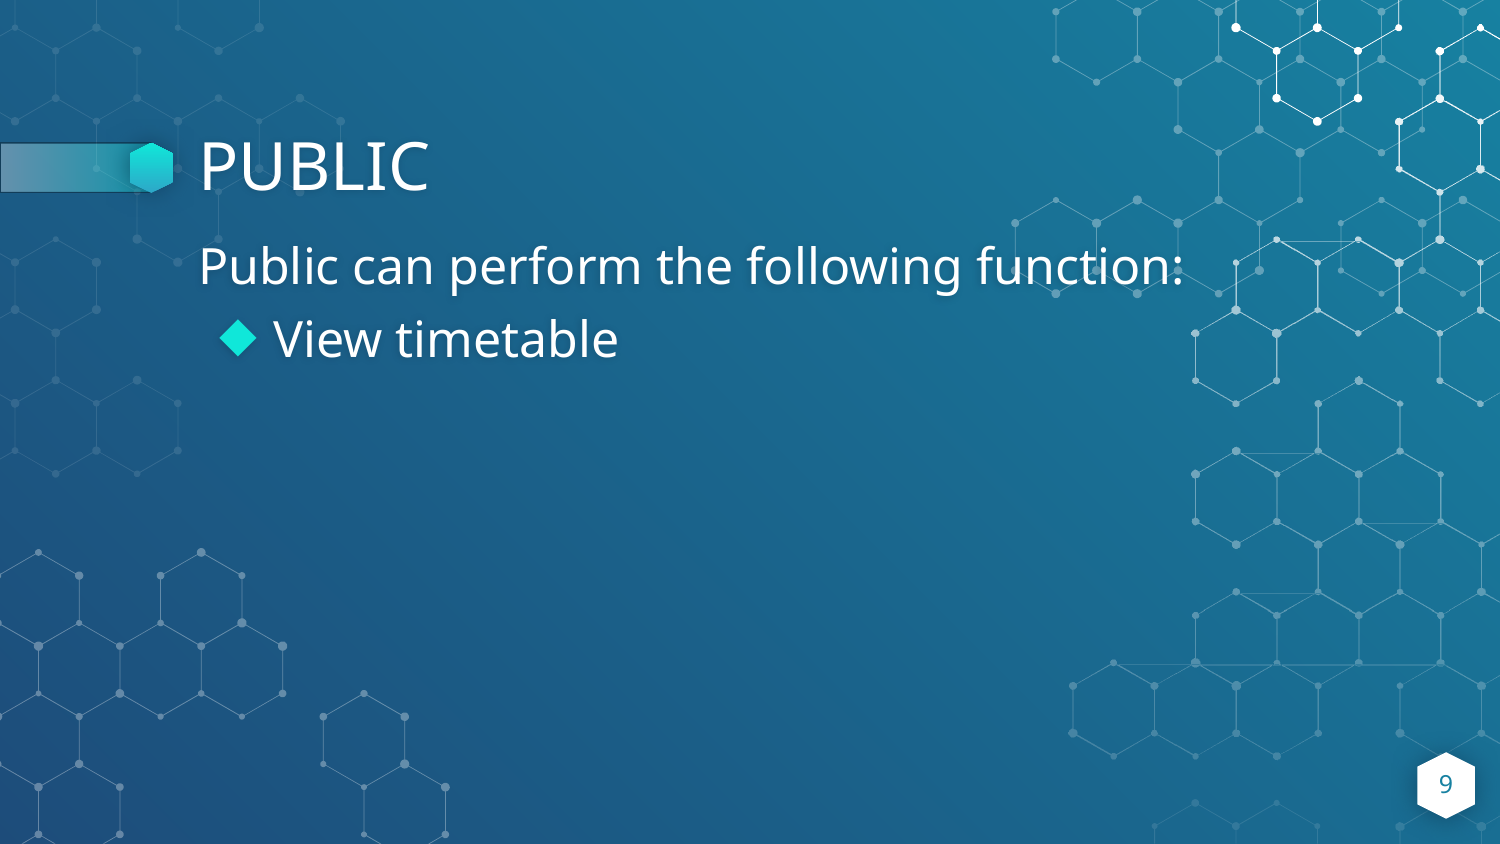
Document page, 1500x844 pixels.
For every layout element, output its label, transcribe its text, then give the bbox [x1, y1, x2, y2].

list Public can perform the following function: View timetable [198, 234, 1302, 733]
slide_number ‹#› [1417, 752, 1475, 819]
title PUBLIC [198, 140, 1302, 198]
